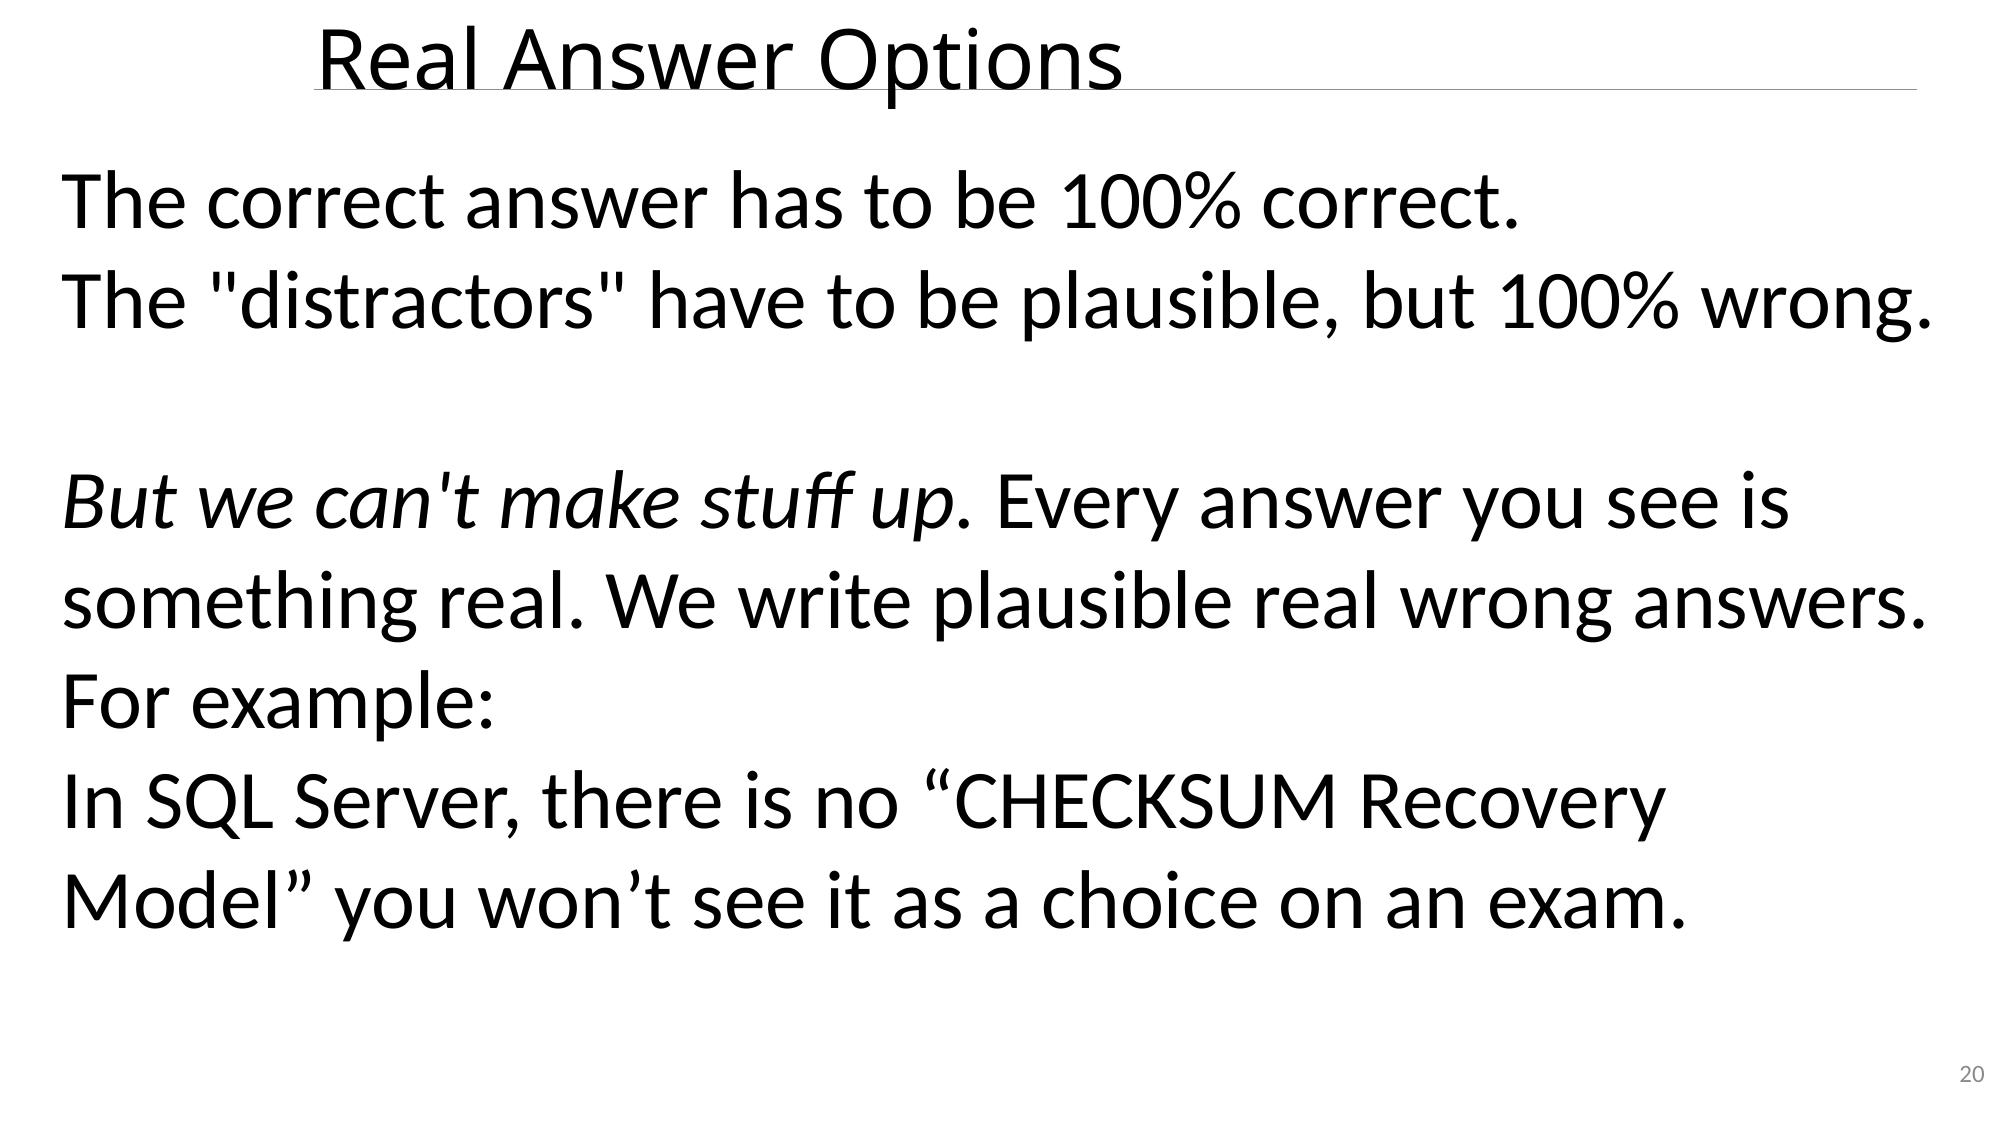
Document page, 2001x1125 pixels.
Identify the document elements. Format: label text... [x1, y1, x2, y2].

text_box The correct answer has to be 100% correct. The "distractors" have to be plausible, but 100% wrong. But we can't make stuff up. Every answer you see is something real. We write plausible real wrong answers. For example: In SQL Server, there is no “CHECKSUM Recovery Model” you won’t see it as a choice on an exam. [46, 137, 1955, 1063]
slide_number 20 [1533, 1042, 2000, 1103]
title Real Answer Options [300, 0, 1917, 125]
